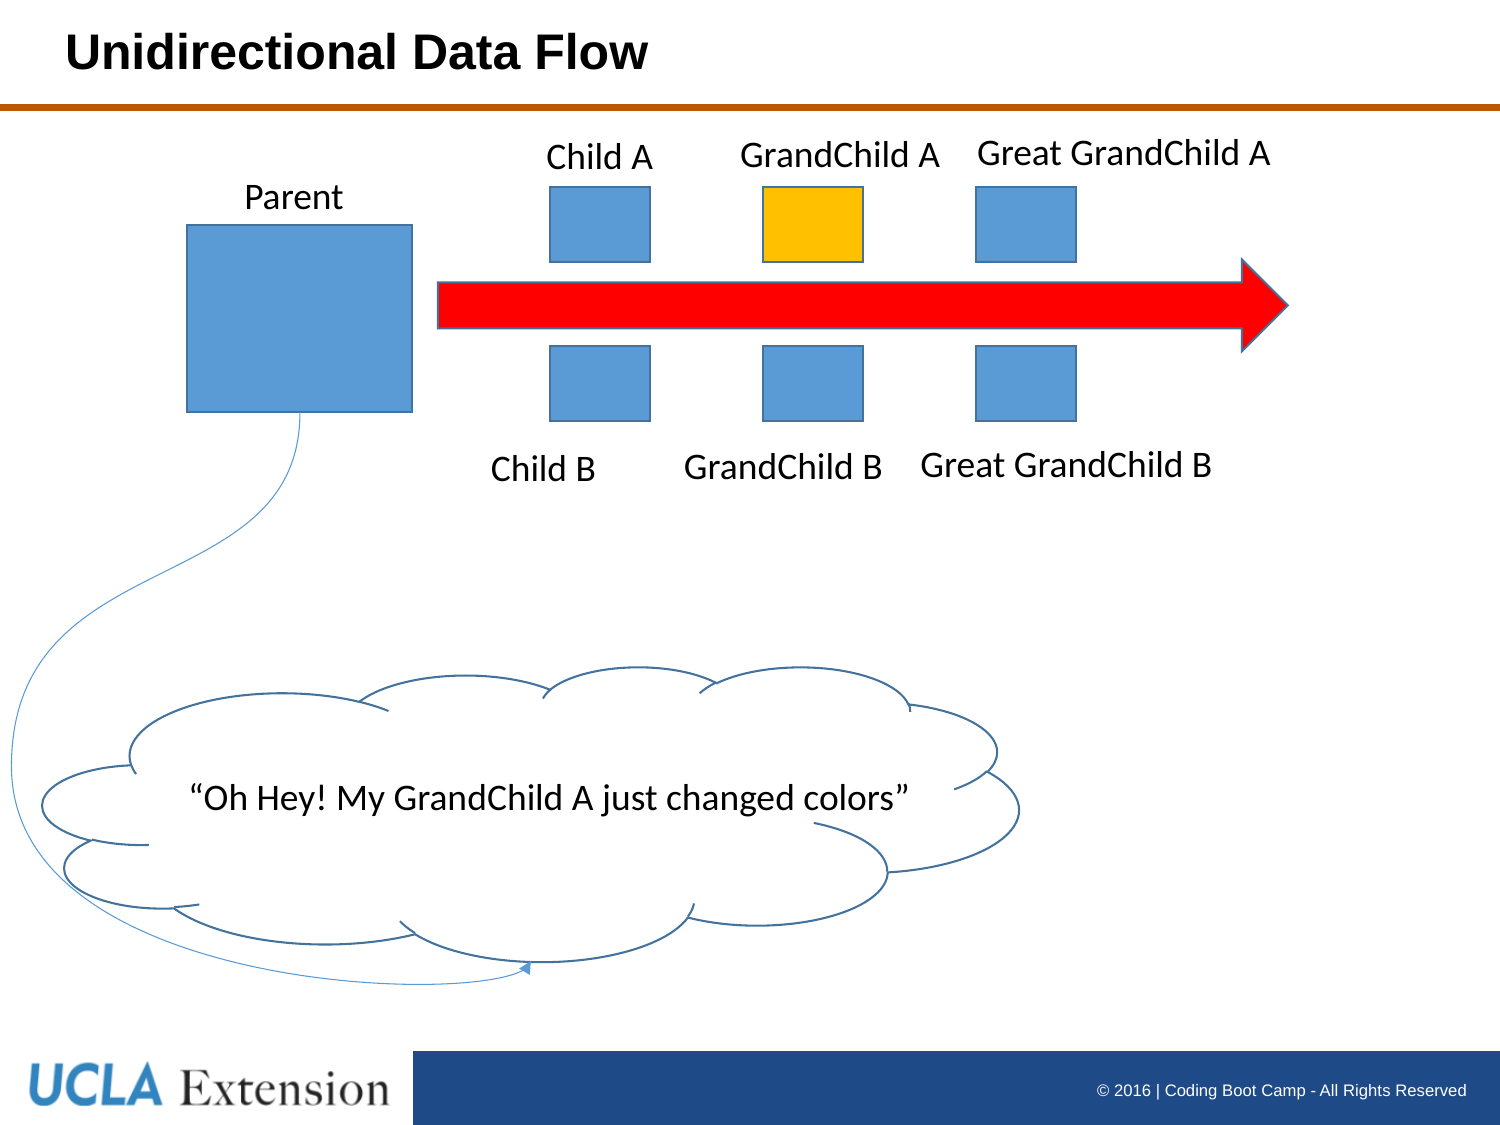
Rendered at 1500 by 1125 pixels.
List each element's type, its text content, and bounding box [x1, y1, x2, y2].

text_box [762, 186, 864, 263]
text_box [0, 485, 374, 741]
title Unidirectional Data Flow [50, 0, 948, 108]
text_box GrandChild B [669, 435, 906, 495]
text_box [41, 666, 1021, 964]
text_box [549, 345, 651, 422]
text_box Child A [531, 124, 669, 185]
text_box [436, 256, 1290, 354]
text_box Great GrandChild A [962, 120, 1286, 181]
text_box Great GrandChild B [905, 432, 1238, 493]
text_box Parent [229, 164, 359, 225]
picture [24, 1047, 396, 1118]
text_box [549, 186, 651, 263]
text_box [975, 345, 1077, 422]
text_box [186, 224, 413, 413]
text_box GrandChild A [725, 123, 956, 183]
text_box Child B [476, 436, 617, 497]
text_box “Oh Hey! My GrandChild A just changed colors” [173, 765, 926, 826]
text_box [762, 345, 864, 422]
text_box [975, 186, 1077, 263]
